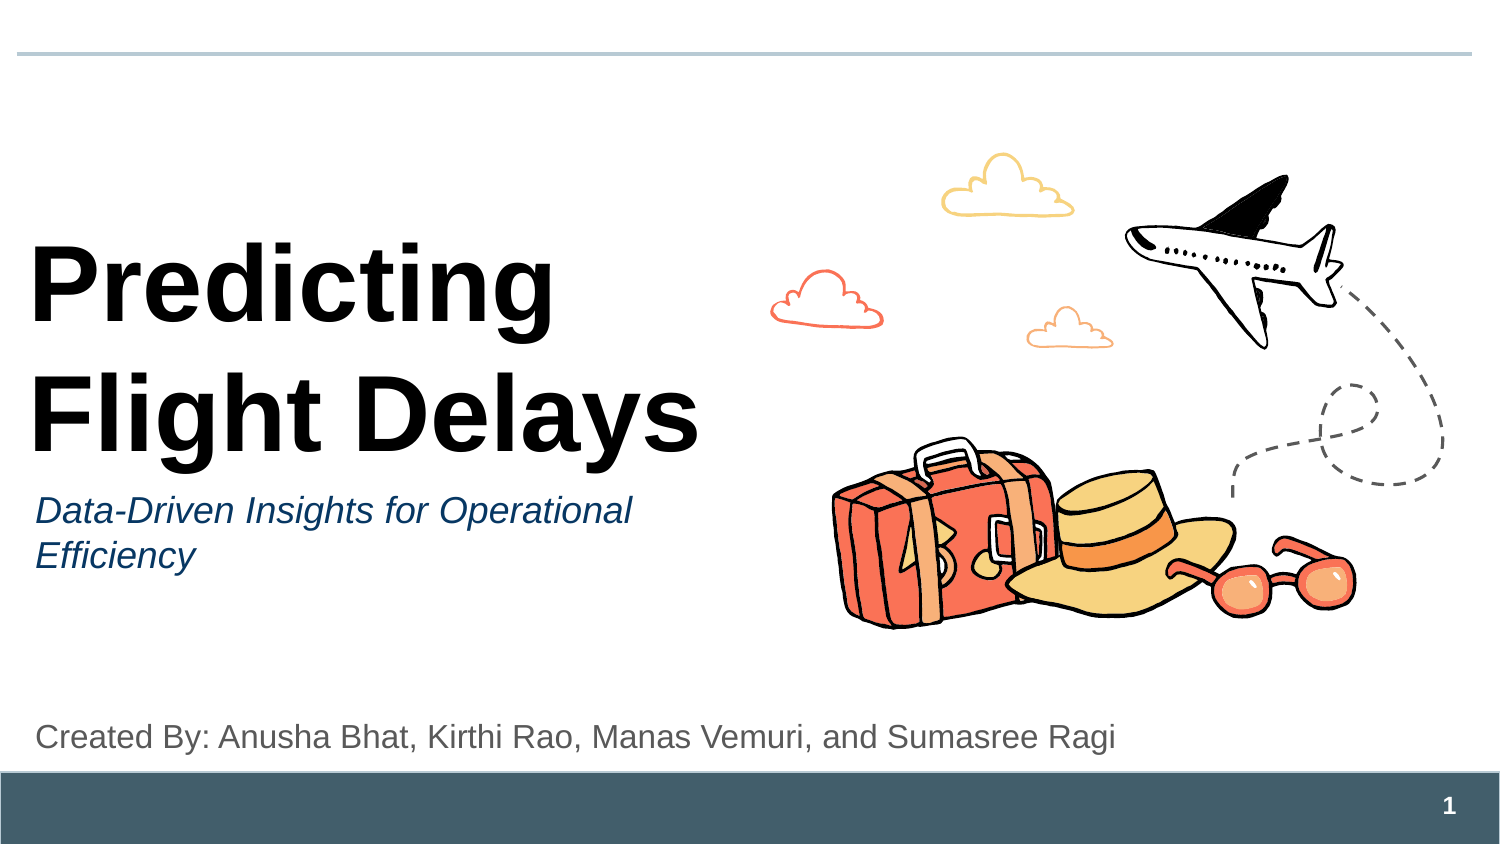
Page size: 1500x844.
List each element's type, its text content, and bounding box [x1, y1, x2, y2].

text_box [769, 151, 1443, 631]
subtitle Data-Driven Insights for Operational Efficiency [20, 470, 744, 601]
text_box Created By: Anusha Bhat, Kirthi Rao, Manas Vemuri, and Sumasree Ragi [20, 700, 1443, 755]
title Predicting Flight Delays [13, 151, 750, 489]
